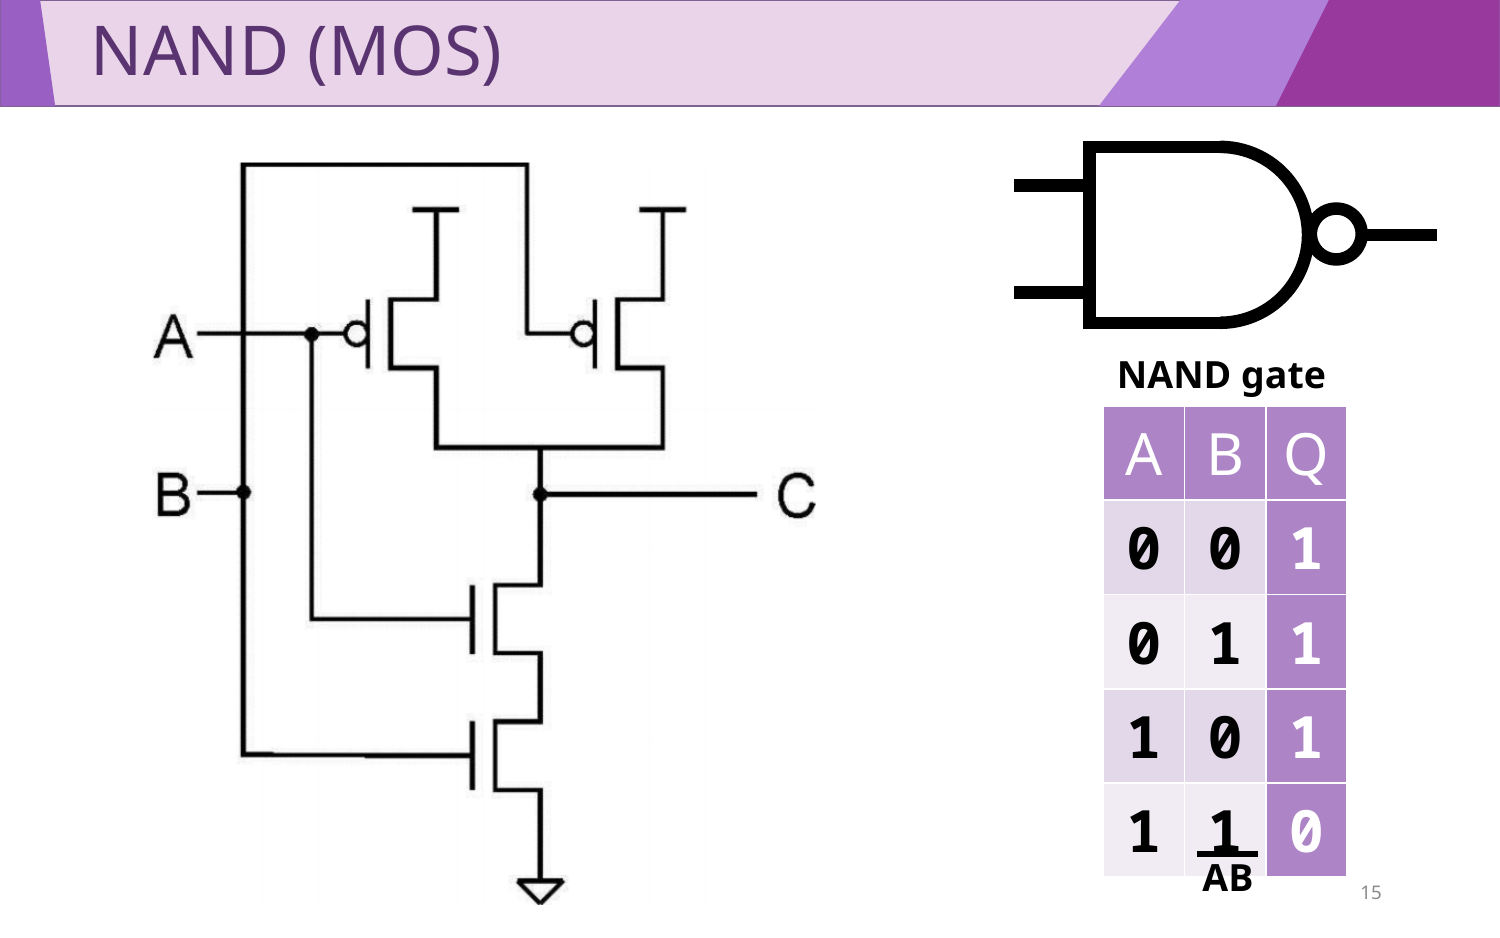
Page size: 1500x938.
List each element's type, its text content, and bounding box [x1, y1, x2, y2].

table_cell 0 [1185, 690, 1265, 782]
table_header Q [1267, 407, 1346, 499]
picture [103, 135, 874, 938]
table_cell 1 [1185, 784, 1265, 846]
table_cell 1 [1267, 501, 1346, 594]
table_cell 1 [1185, 595, 1265, 688]
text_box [1013, 146, 1437, 323]
table_cell 1 [1267, 595, 1346, 688]
table_cell 0 [1267, 784, 1346, 876]
title NAND (MOS) [0, 0, 1500, 106]
table_header A [1104, 407, 1184, 499]
table_cell 1 [1104, 690, 1184, 782]
text_box NAND gate [1070, 343, 1373, 404]
table_cell 0 [1104, 501, 1184, 594]
table_header B [1185, 407, 1265, 499]
table_cell 1 [1267, 690, 1346, 782]
text_box AB [1166, 846, 1290, 906]
slide_number 15 [1059, 868, 1397, 919]
table_cell 0 [1104, 595, 1184, 688]
table_cell 0 [1185, 501, 1265, 594]
table_cell 1 [1104, 784, 1184, 876]
